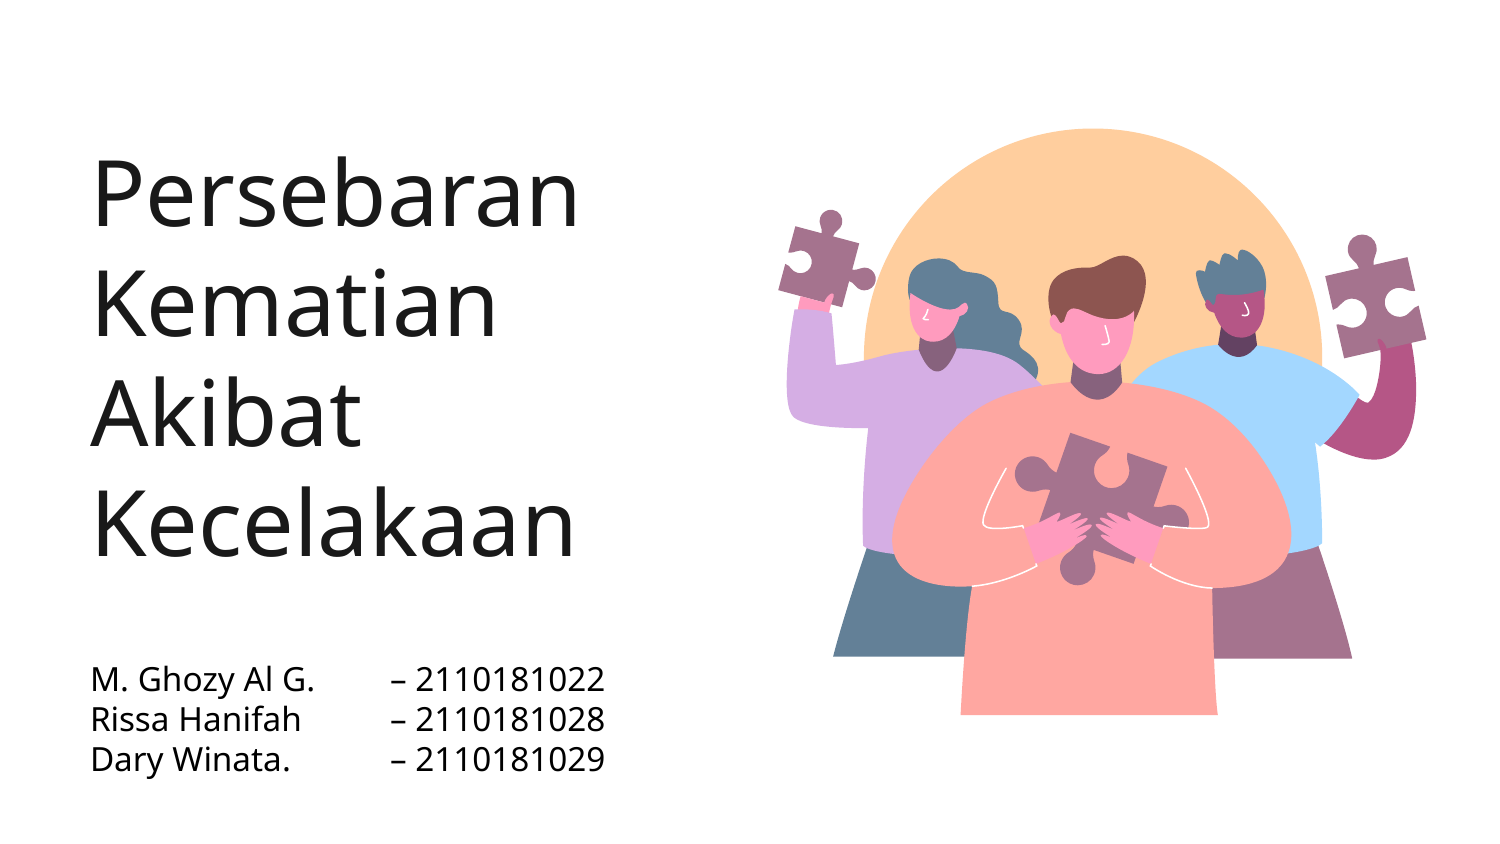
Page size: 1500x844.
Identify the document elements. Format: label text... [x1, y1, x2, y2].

subtitle M. Ghozy Al G. – 2110181022 Rissa Hanifah – 2110181028 Dary Winata. – 2110181029 [75, 643, 692, 714]
title Persebaran Kematian Akibat Kecelakaan [75, 152, 692, 558]
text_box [777, 128, 1427, 716]
